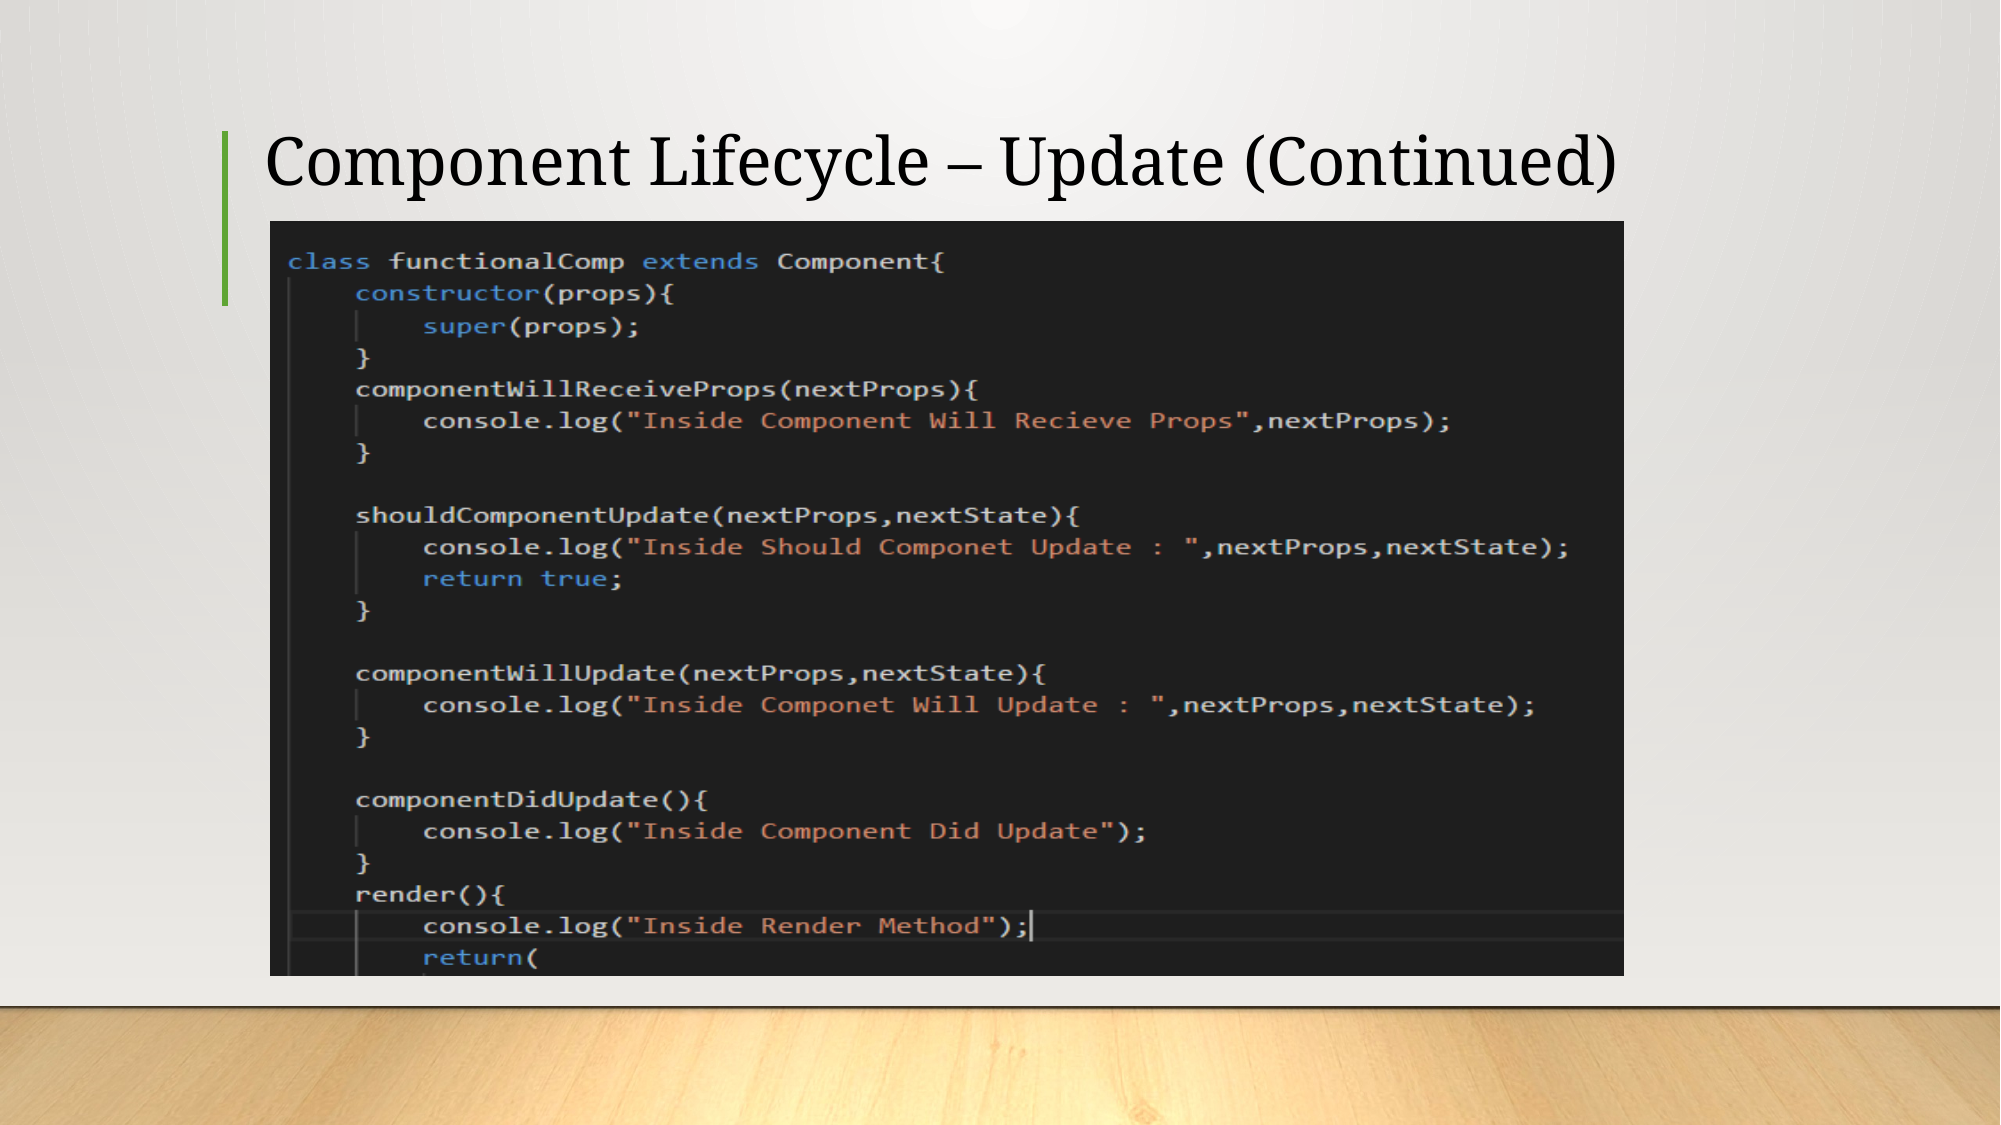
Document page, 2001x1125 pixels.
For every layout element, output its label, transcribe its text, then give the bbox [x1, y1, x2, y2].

title Component Lifecycle – Update (Continued) [249, 35, 1812, 208]
picture [270, 221, 1624, 976]
picture [0, 1006, 2000, 1125]
